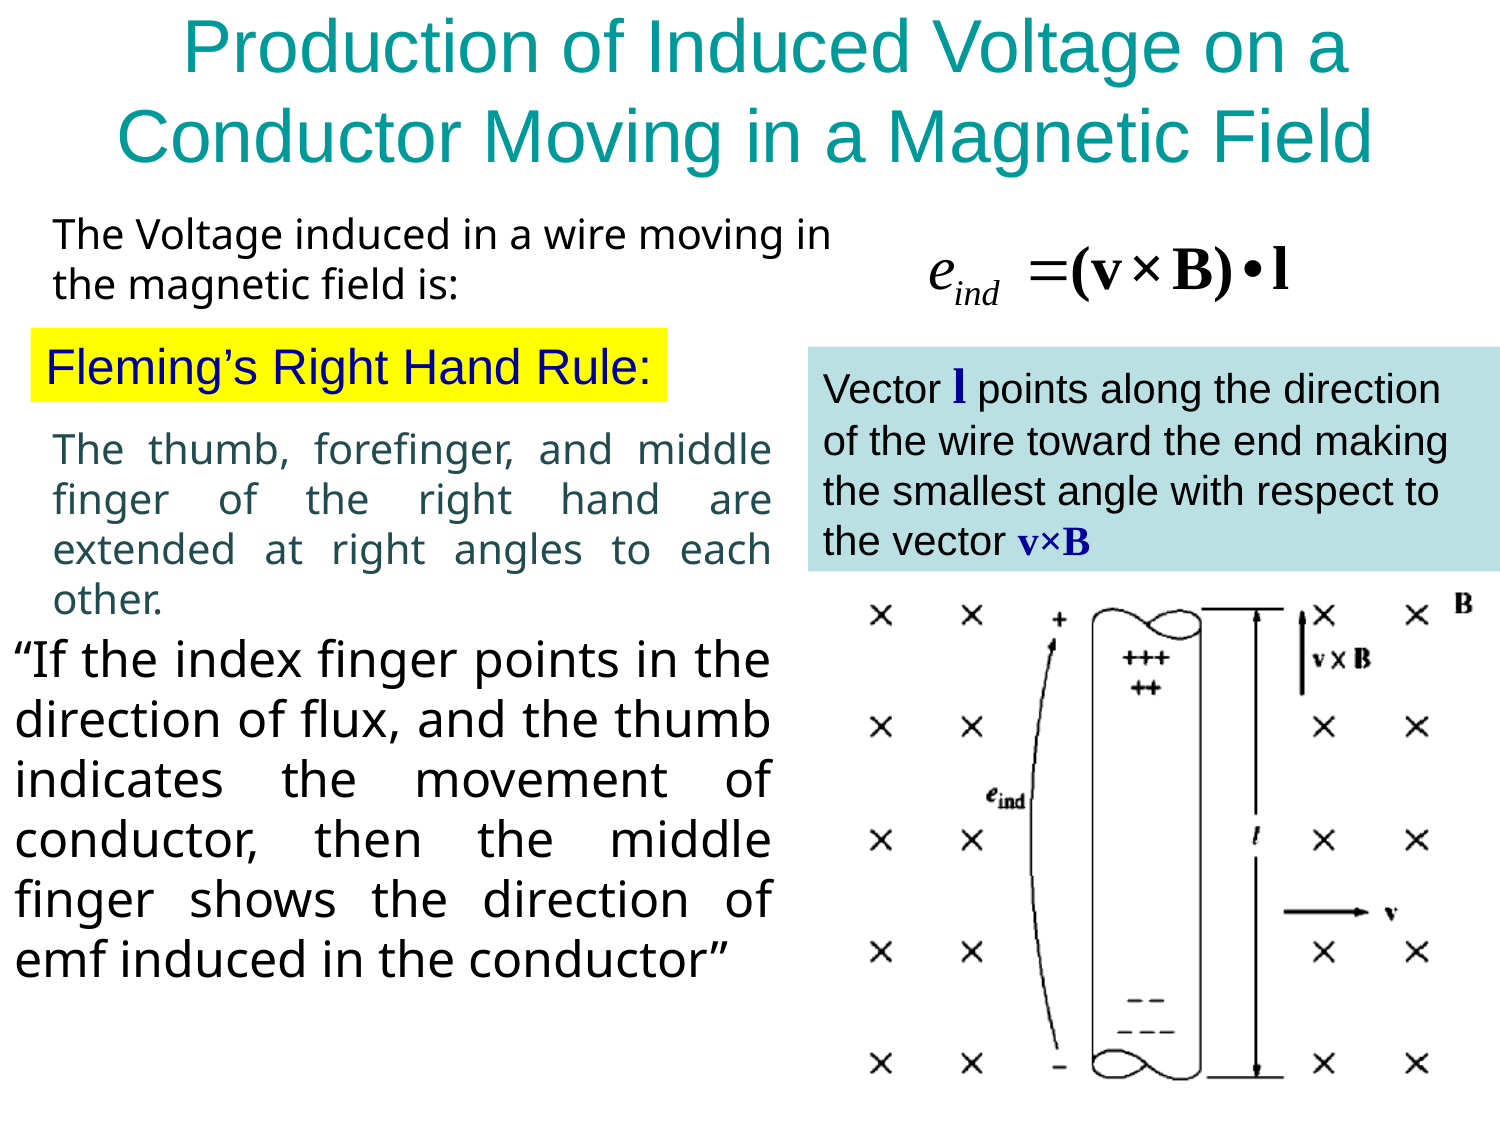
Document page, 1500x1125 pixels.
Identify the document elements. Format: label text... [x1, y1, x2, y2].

text_box The Voltage induced in a wire moving in the magnetic field is: [37, 200, 878, 325]
text_box Vector l points along the direction of the wire toward the end making the smallest angle with respect to the vector v×B [808, 346, 1500, 572]
title Production of Induced Voltage on a Conductor Moving in a Magnetic Field [37, 12, 1475, 163]
text_box “If the index finger points in the direction of flux, and the thumb indicates the movement of conductor, then the middle finger shows the direction of emf induced in the conductor” [0, 620, 788, 995]
text_box The thumb, forefinger, and middle finger of the right hand are extended at right angles to each other. [37, 415, 788, 630]
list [920, 227, 1303, 321]
text_box Fleming’s Right Hand Rule: [30, 327, 668, 403]
picture [860, 583, 1476, 1092]
